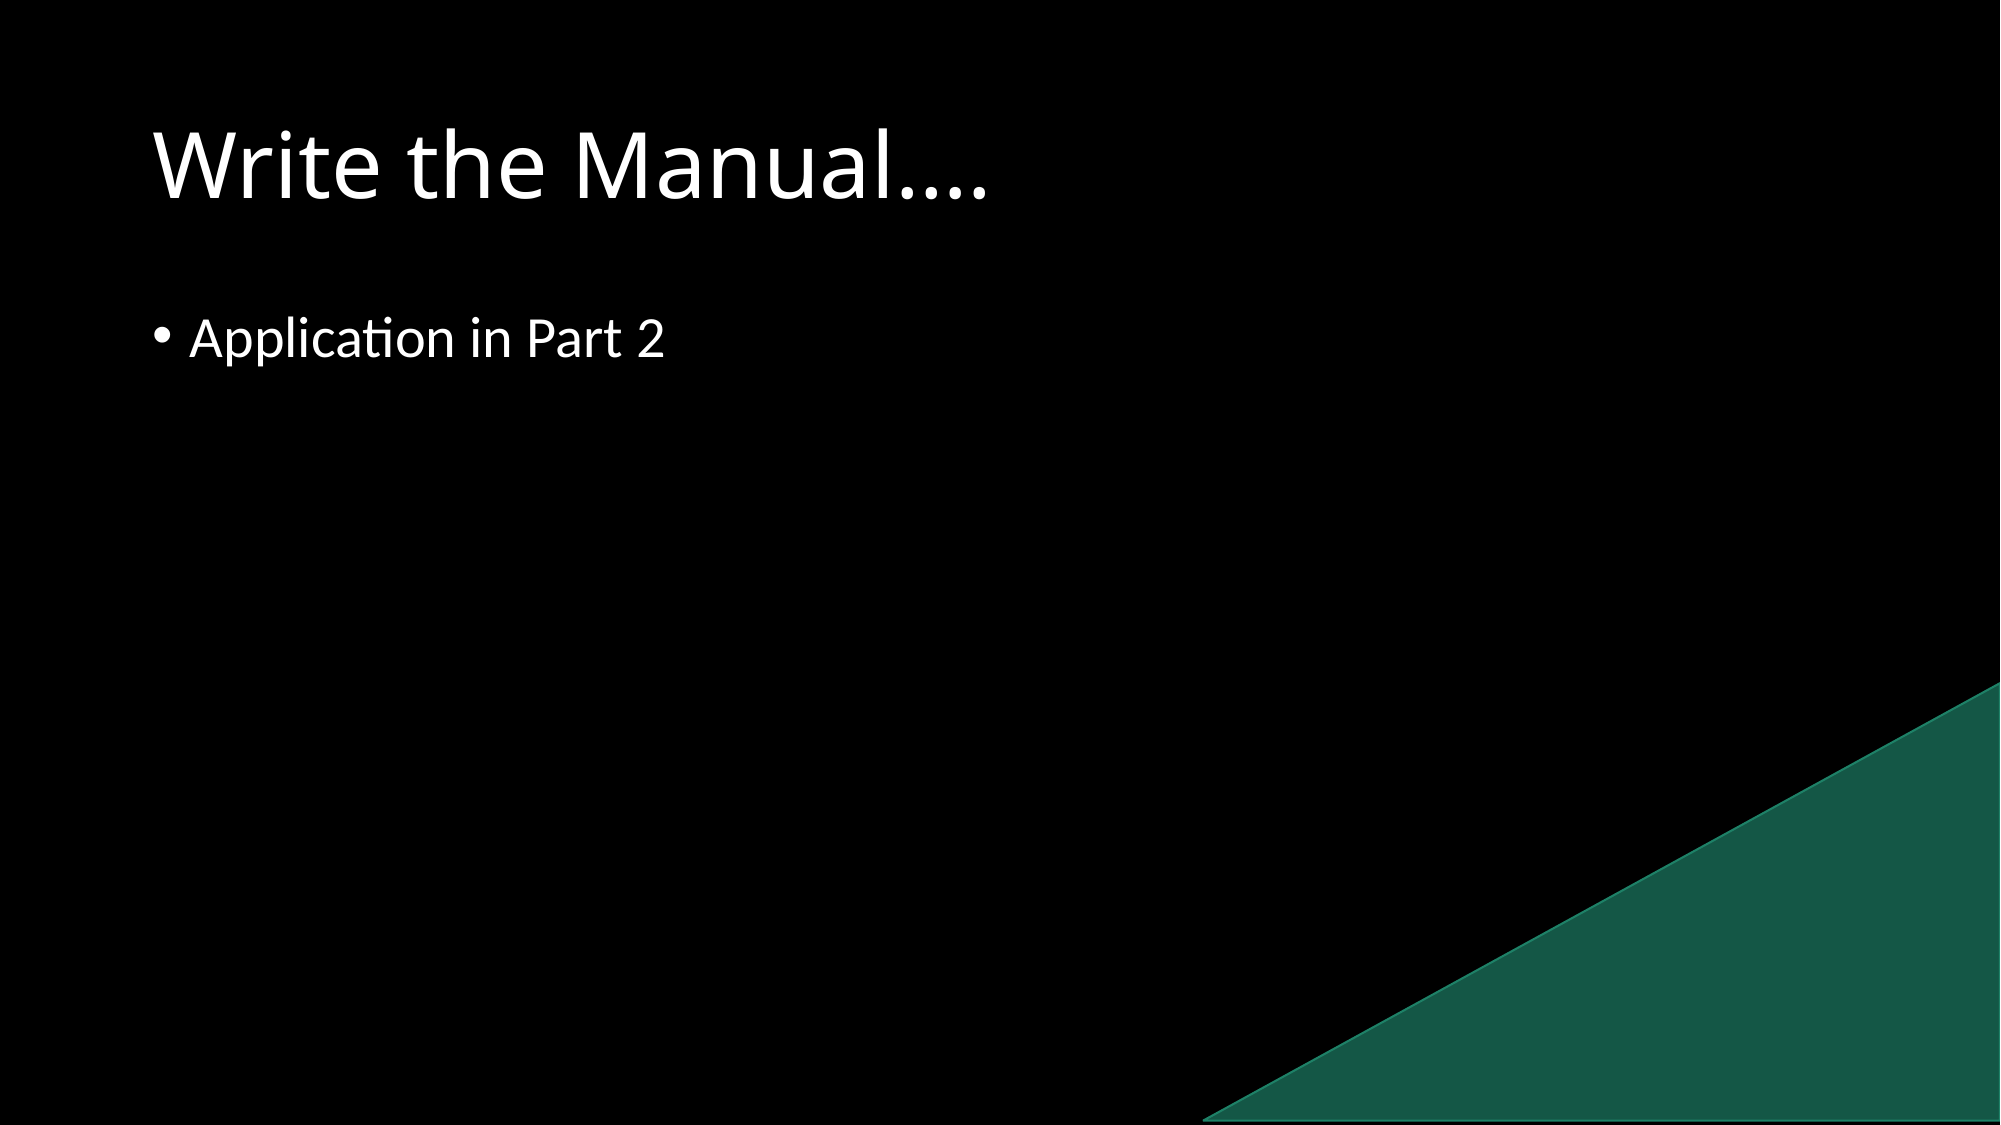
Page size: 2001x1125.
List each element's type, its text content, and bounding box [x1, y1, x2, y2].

text_box [1202, 681, 2000, 1122]
title Write the Manual…. [137, 59, 1863, 278]
list Application in Part 2 [137, 299, 1863, 1014]
